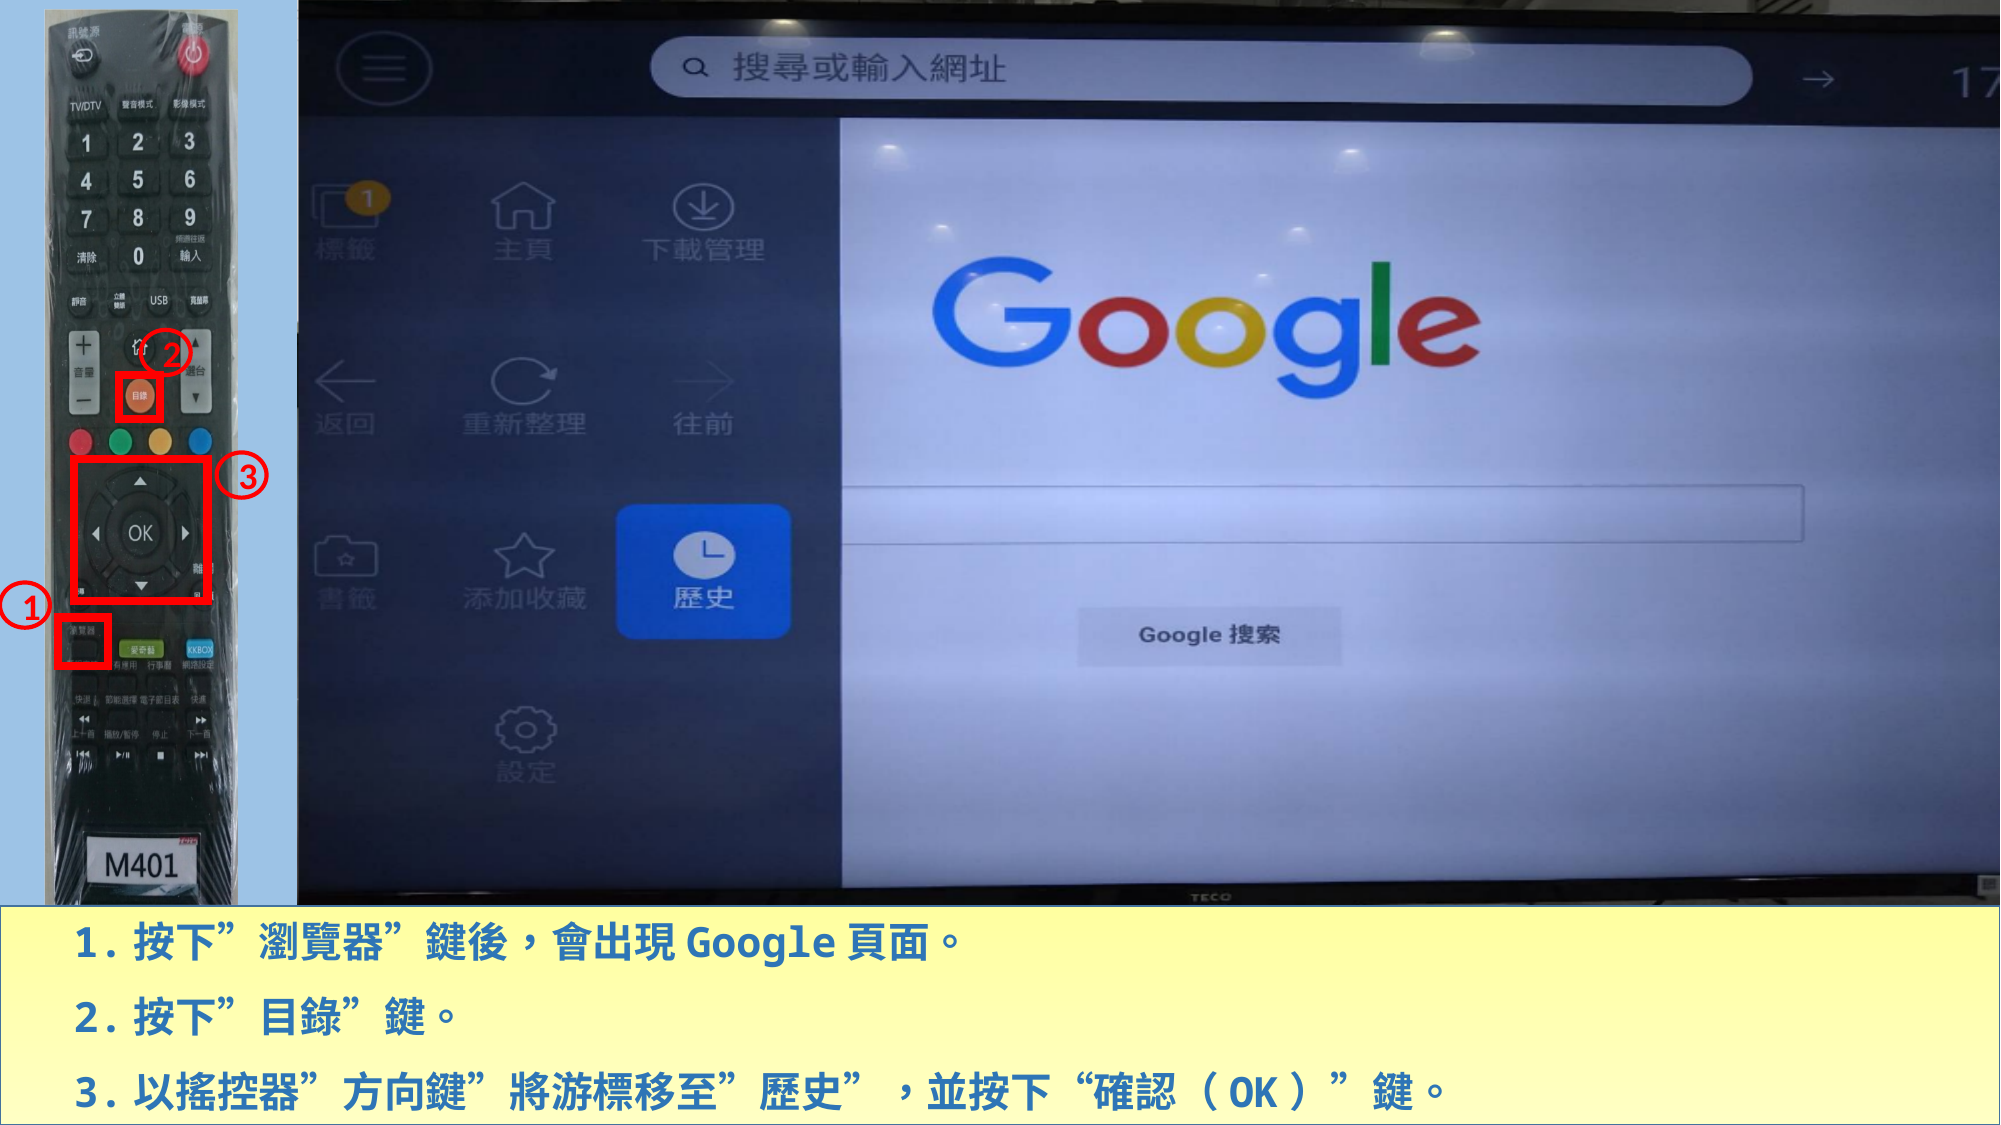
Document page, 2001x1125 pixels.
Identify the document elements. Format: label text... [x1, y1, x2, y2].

picture [0, 0, 2000, 907]
slide_number 4 [1412, 1042, 1863, 1103]
text_box 2 [139, 328, 192, 360]
text_box [73, 555, 208, 602]
text_box 1.按下”瀏覽器”鍵後，會出現Google頁面。 2.按下”目錄”鍵。 3.以搖控器”方向鍵”將游標移至”歷史”，並按下“確認（OK）”鍵。 [0, 905, 2000, 1125]
text_box 1 [0, 581, 51, 629]
text_box [57, 617, 109, 667]
